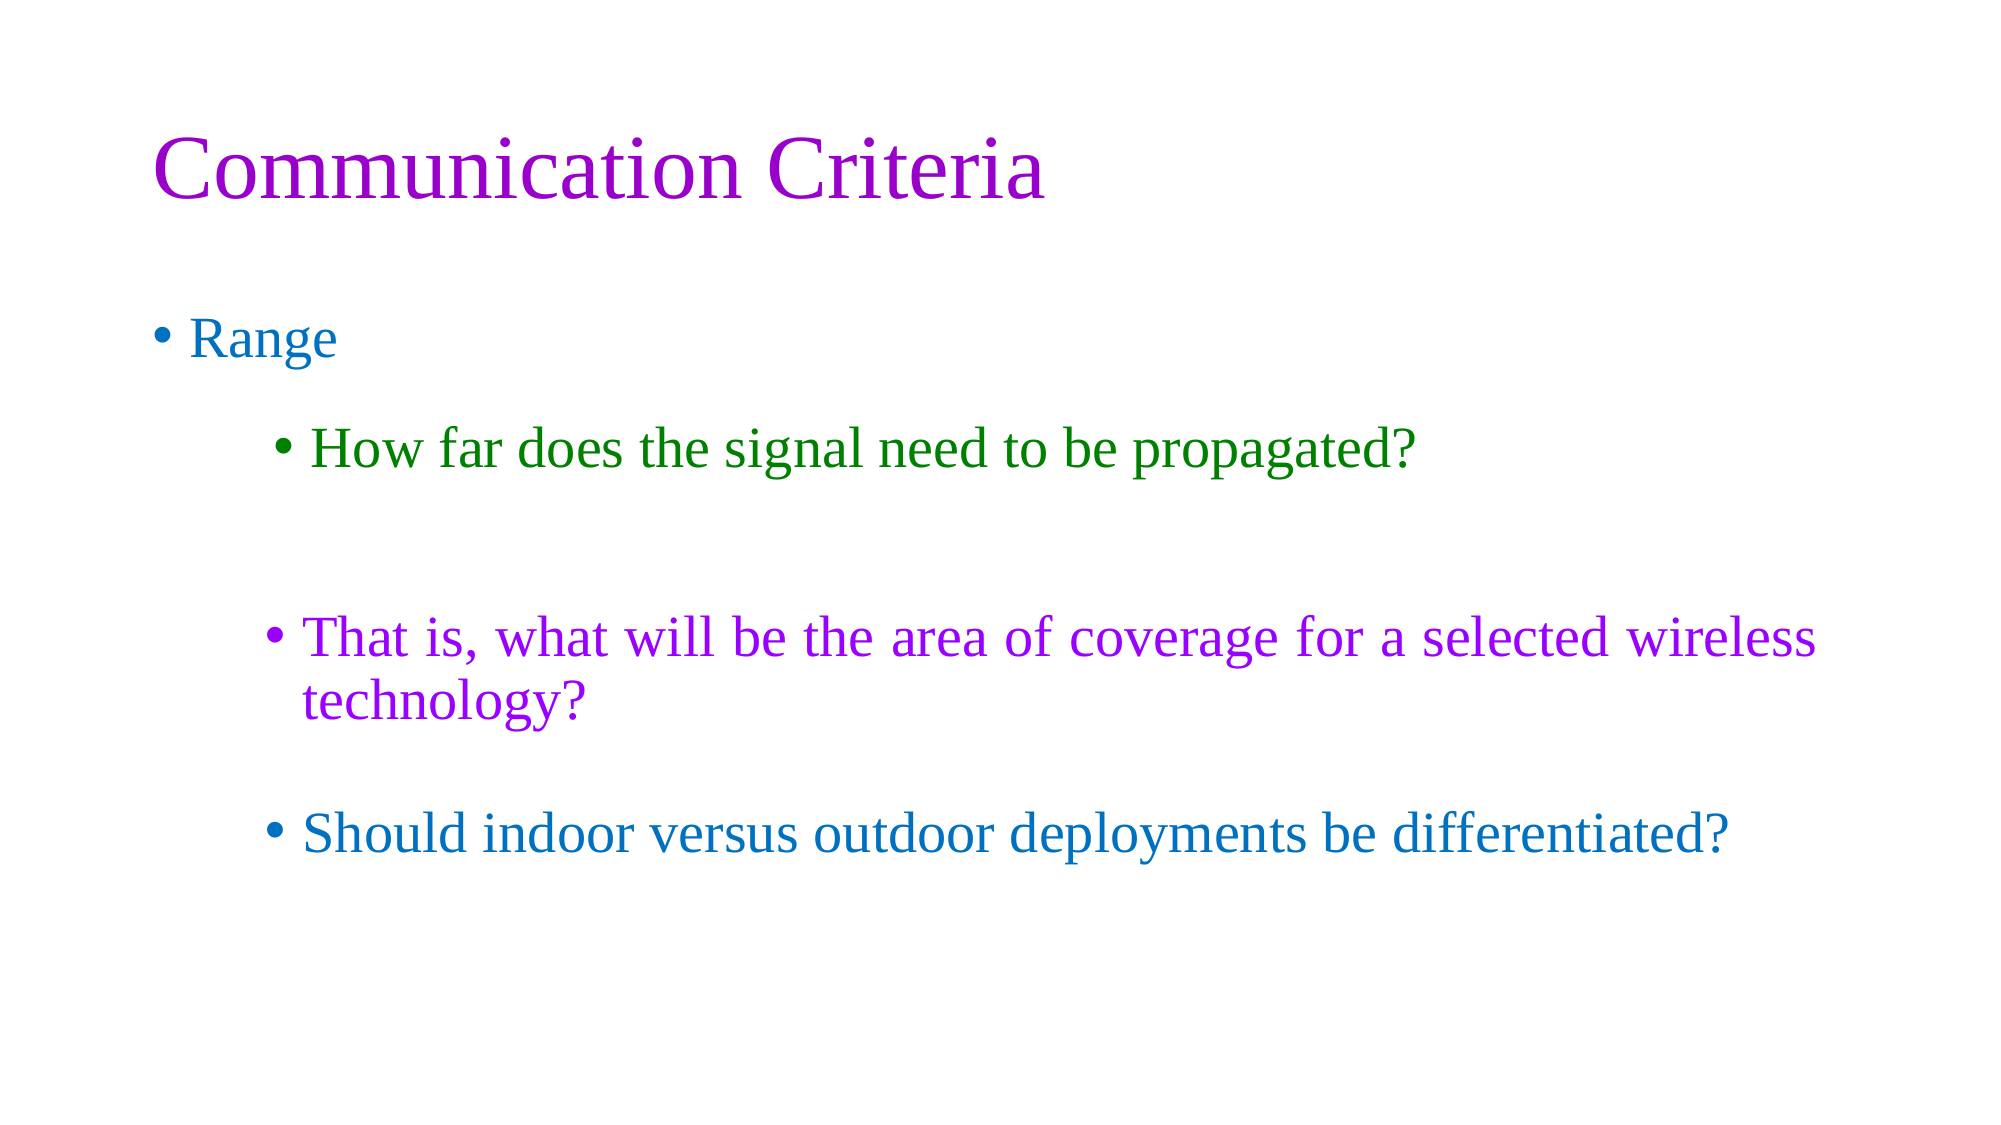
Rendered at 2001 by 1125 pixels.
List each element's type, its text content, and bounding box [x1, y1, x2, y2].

text_box Should indoor versus outdoor deployments be differentiated? [250, 794, 1834, 949]
text_box Range [137, 299, 1863, 388]
text_box That is, what will be the area of coverage for a selected wireless technology? [250, 598, 1834, 738]
title Communication Criteria [137, 59, 1863, 278]
text_box How far does the signal need to be propagated? [258, 409, 1863, 527]
